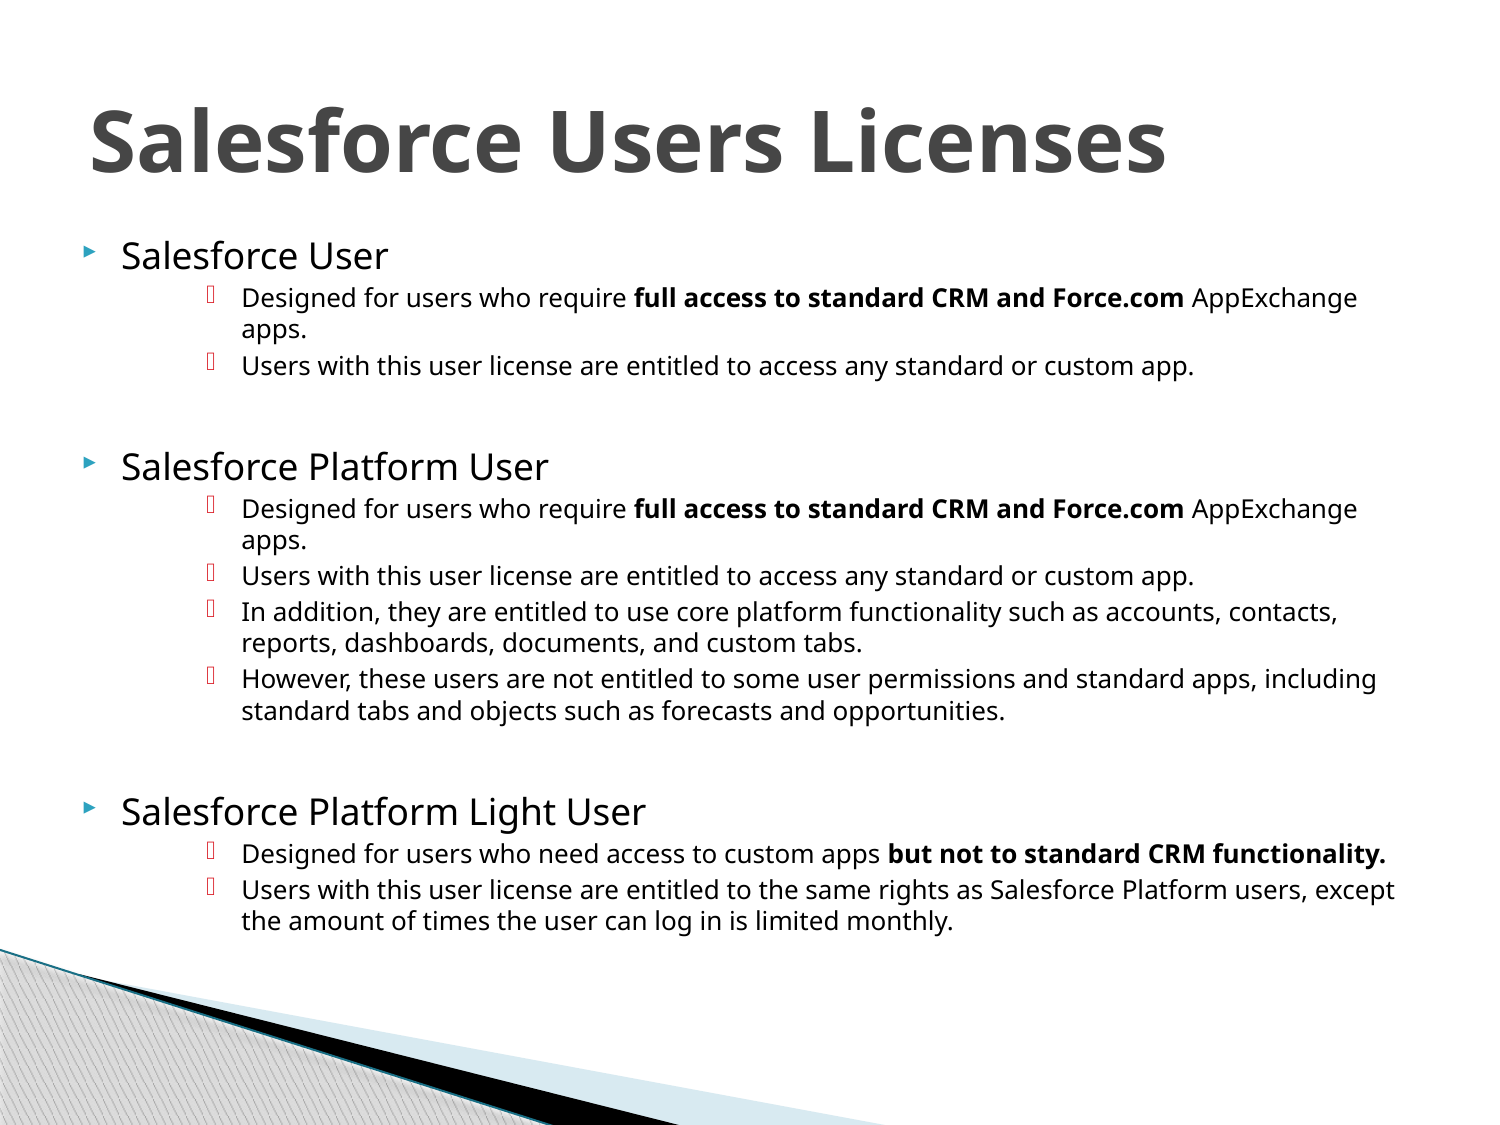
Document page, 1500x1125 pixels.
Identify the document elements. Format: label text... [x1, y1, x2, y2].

title Salesforce Users Licenses [75, 45, 1425, 233]
list Salesforce User Designed for users who require full access to standard CRM and Force.com AppExchange apps. Users with this user license are entitled to access any standard or custom app. Salesforce Platform User Designed for users who require full access to standard CRM and Force.com AppExchange apps. Users with this user license are entitled to access any standard or custom app. In addition, they are entitled to use core platform functionality such as accounts, contacts, reports, dashboards, documents, and custom tabs. However, these users are not entitled to some user permissions and standard apps, including standard tabs and objects such as forecasts and opportunities. Salesforce Platform Light User Designed for users who need access to custom apps but not to standard CRM functionality. Users with this user license are entitled to the same rights as Salesforce Platform users, except the amount of times the user can log in is limited monthly. [50, 224, 1425, 963]
